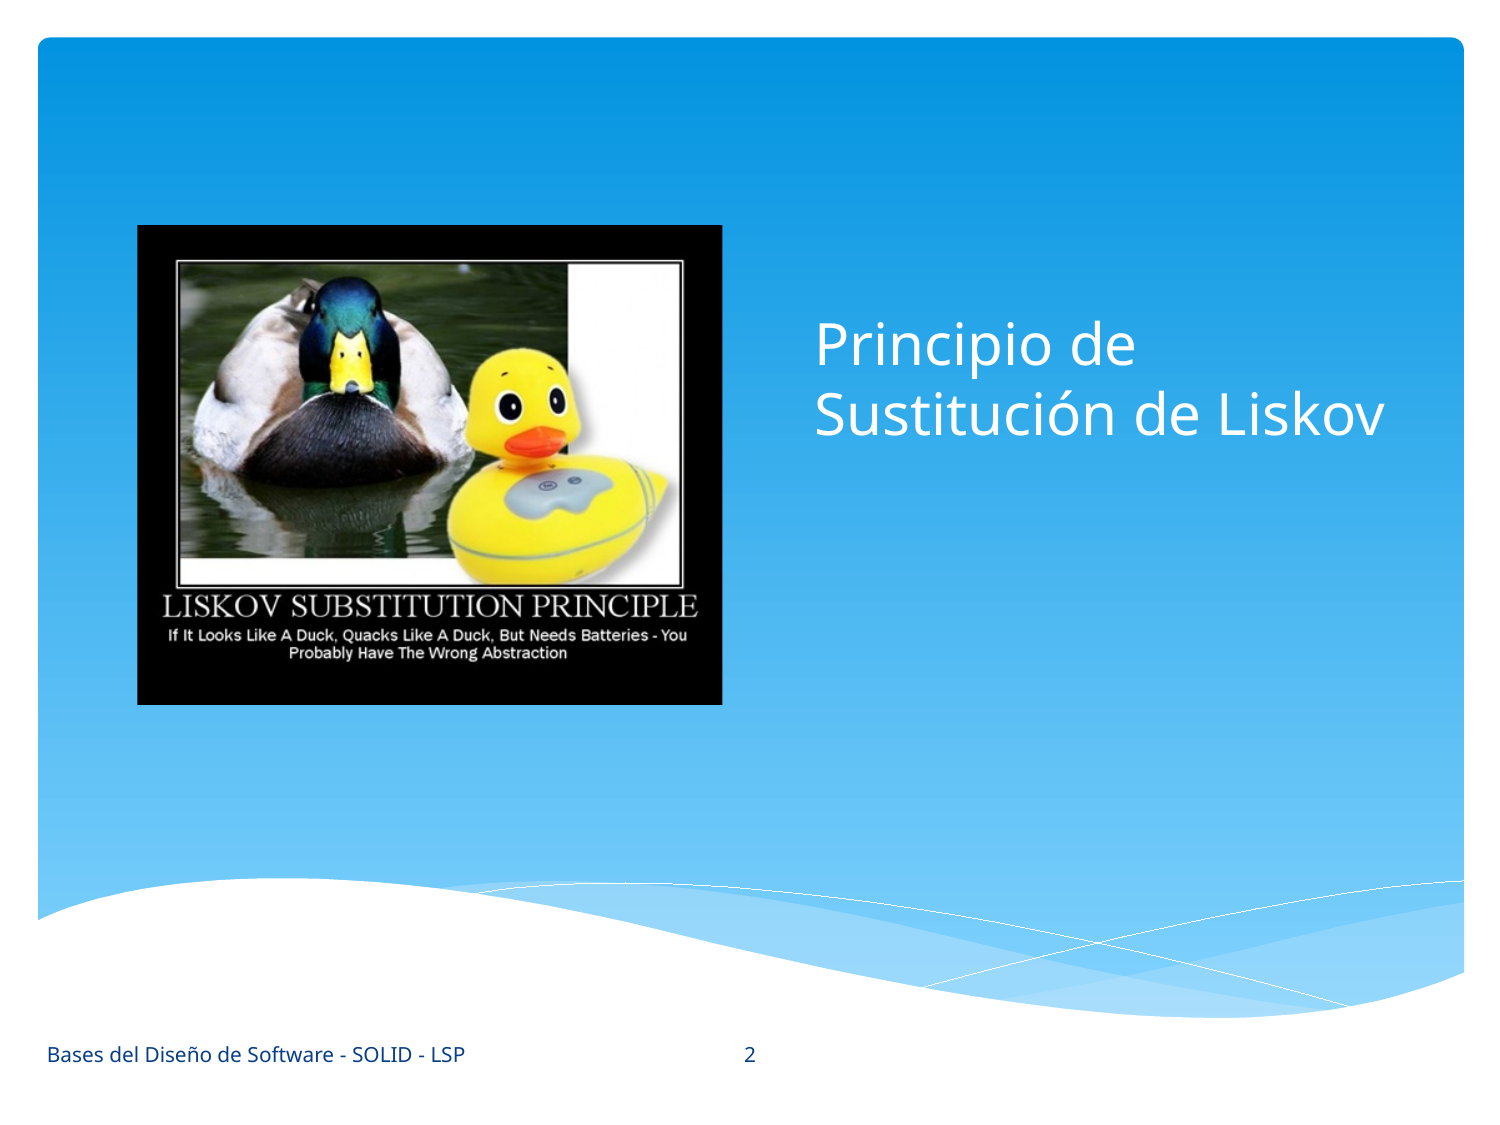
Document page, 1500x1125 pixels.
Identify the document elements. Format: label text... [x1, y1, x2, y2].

slide_number 2 [654, 1025, 846, 1086]
picture [137, 224, 723, 706]
footer Bases del Diseño de Software - SOLID - LSP [31, 1025, 653, 1086]
title Principio de Sustitución de Liskov [799, 55, 1425, 455]
